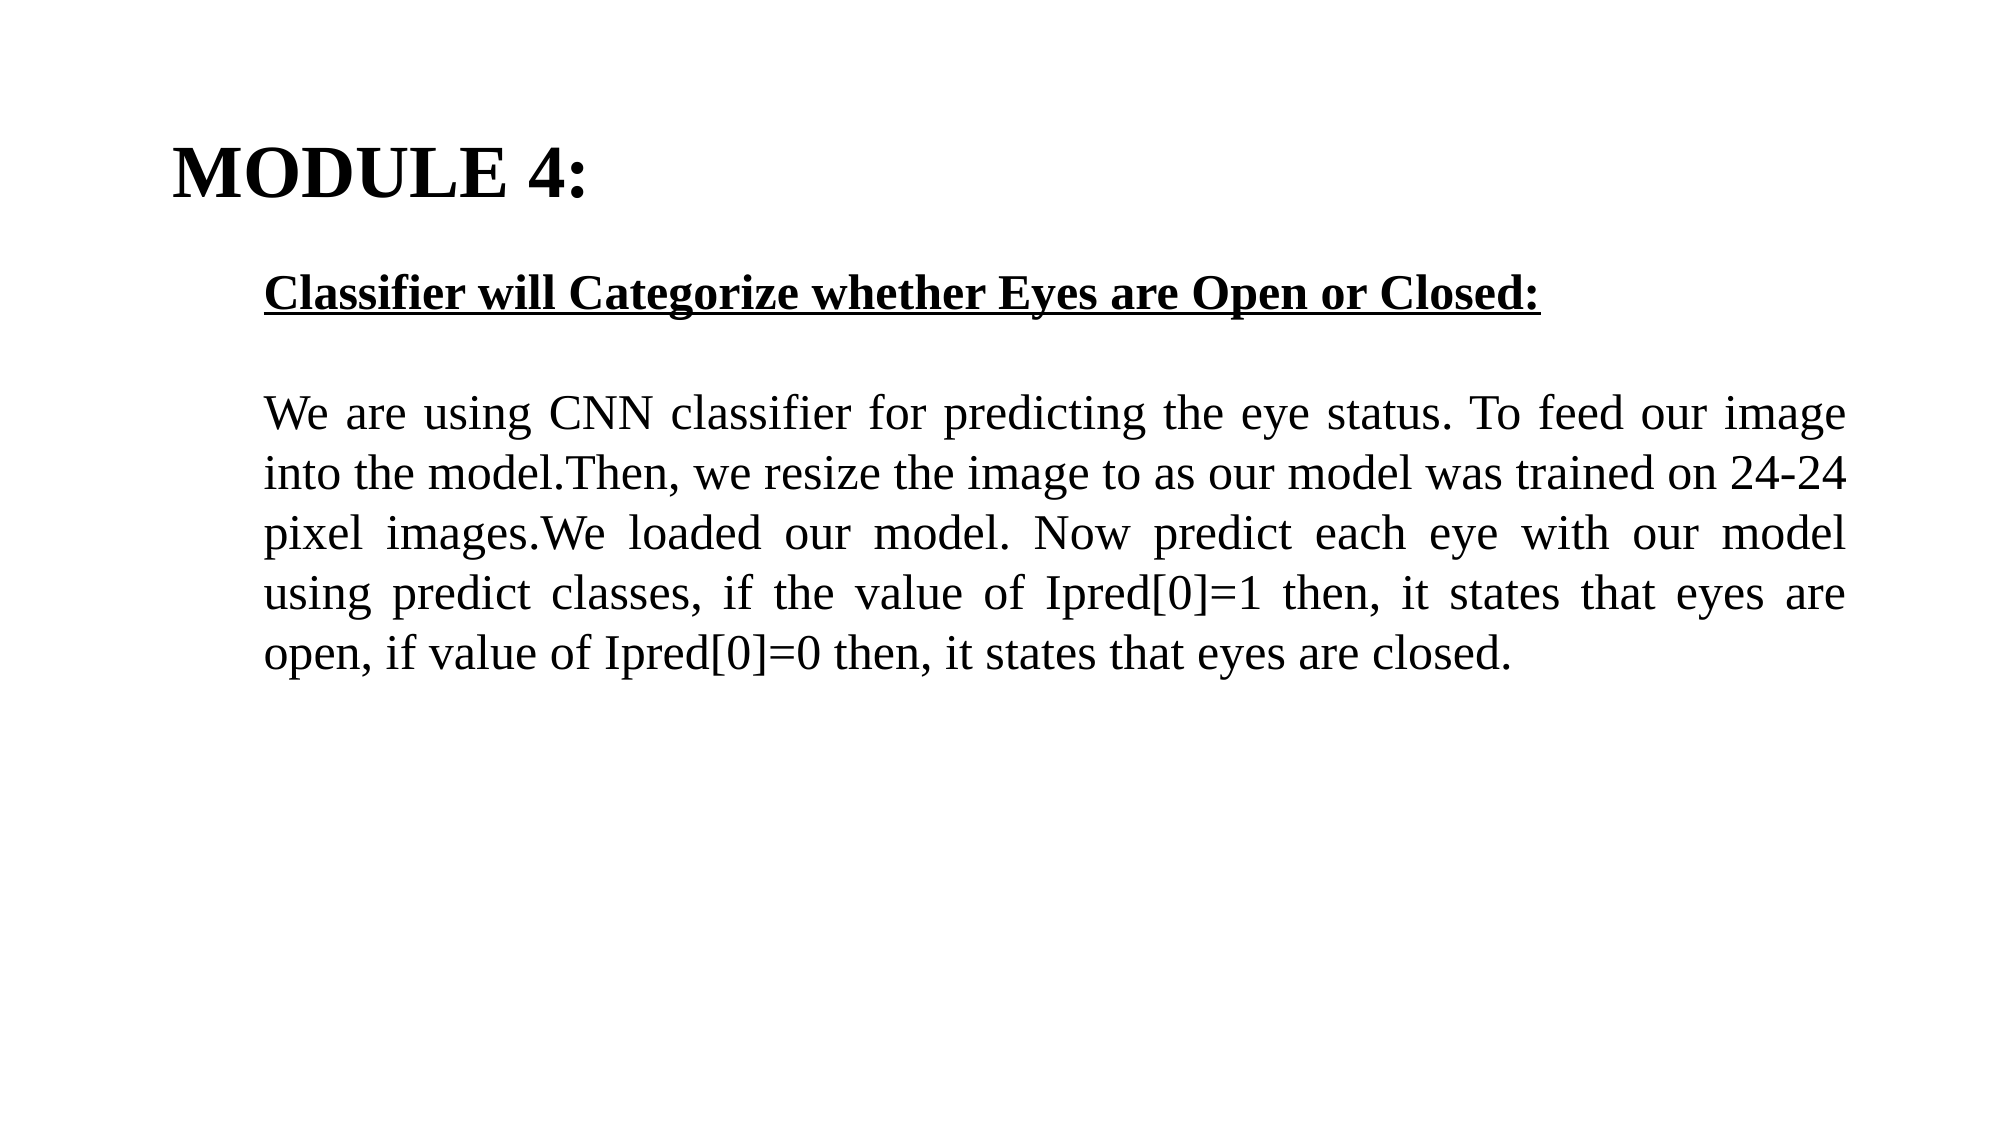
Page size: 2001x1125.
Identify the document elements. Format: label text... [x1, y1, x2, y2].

text_box Classifier will Categorize whether Eyes are Open or Closed: We are using CNN classifier for predicting the eye status. To feed our image into the model.Then, we resize the image to as our model was trained on 24-24 pixel images.We loaded our model. Now predict each eye with our model using predict classes, if the value of Ipred[0]=1 then, it states that eyes are open, if value of Ipred[0]=0 then, it states that eyes are closed. [248, 251, 1863, 687]
text_box MODULE 4: [157, 114, 711, 220]
